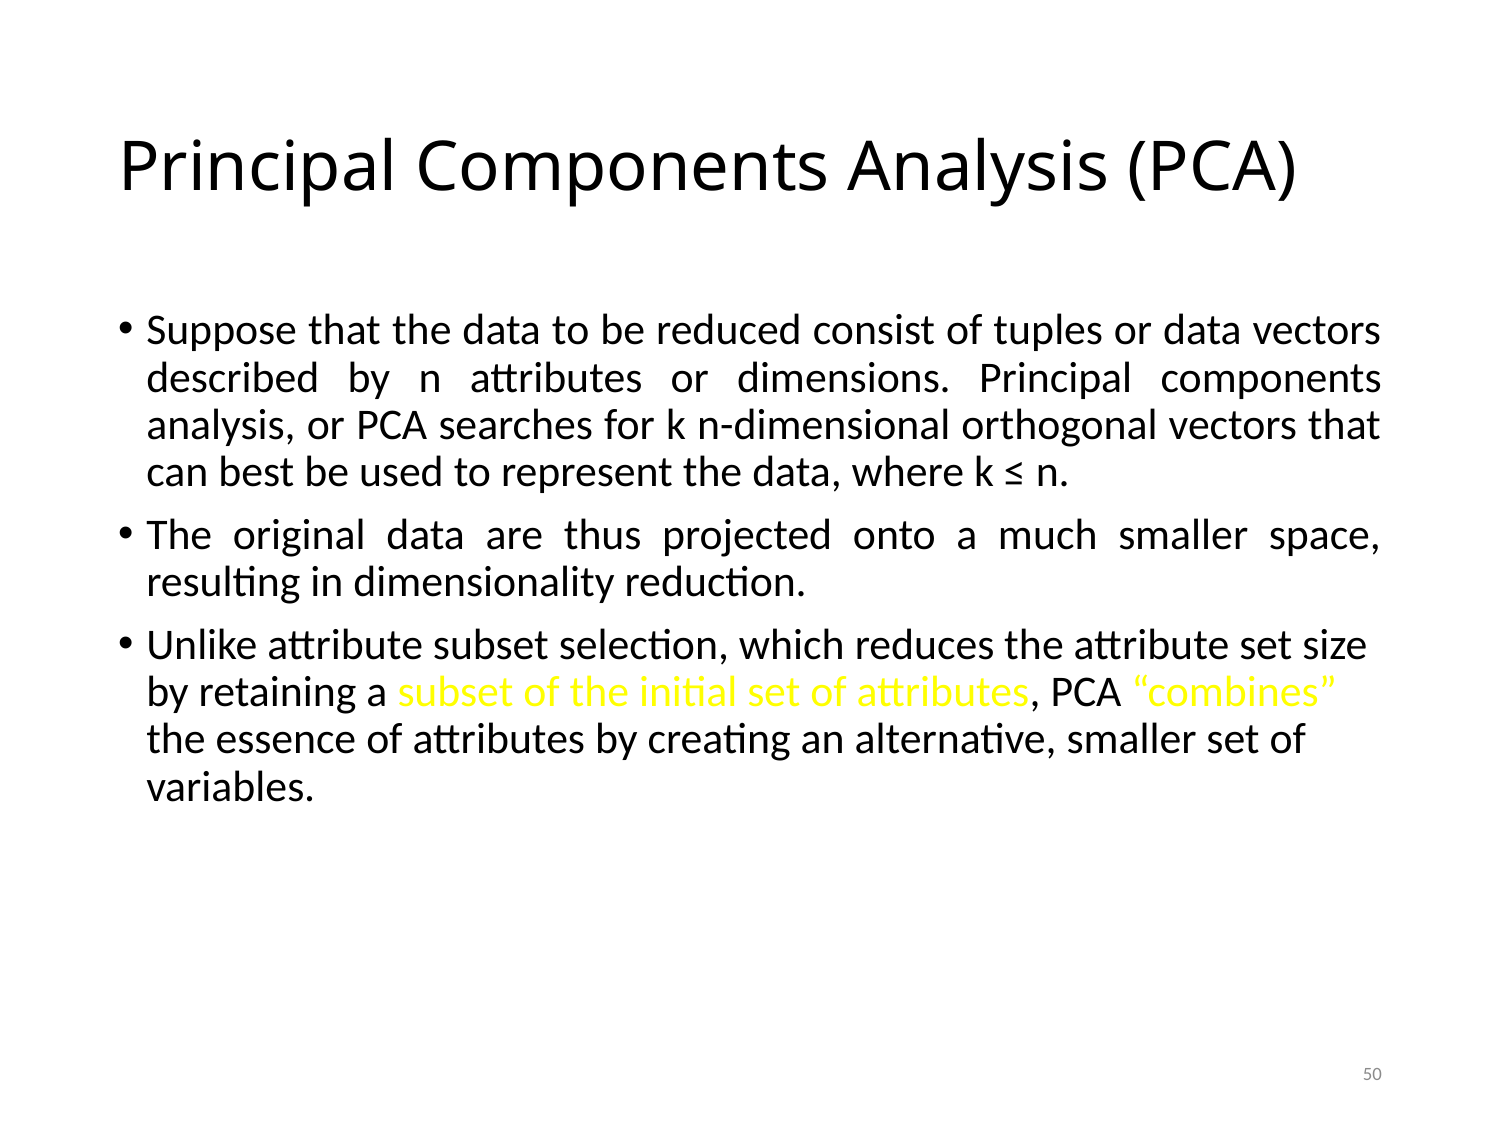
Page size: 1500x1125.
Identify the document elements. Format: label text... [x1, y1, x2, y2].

slide_number 50 [1059, 1042, 1397, 1103]
title Principal Components Analysis (PCA) [103, 59, 1397, 278]
list Suppose that the data to be reduced consist of tuples or data vectors described by n attributes or dimensions. Principal components analysis, or PCA searches for k n-dimensional orthogonal vectors that can best be used to represent the data, where k ≤ n. The original data are thus projected onto a much smaller space, resulting in dimensionality reduction. Unlike attribute subset selection, which reduces the attribute set size by retaining a subset of the initial set of attributes, PCA “combines” the essence of attributes by creating an alternative, smaller set of variables. [103, 299, 1397, 1014]
